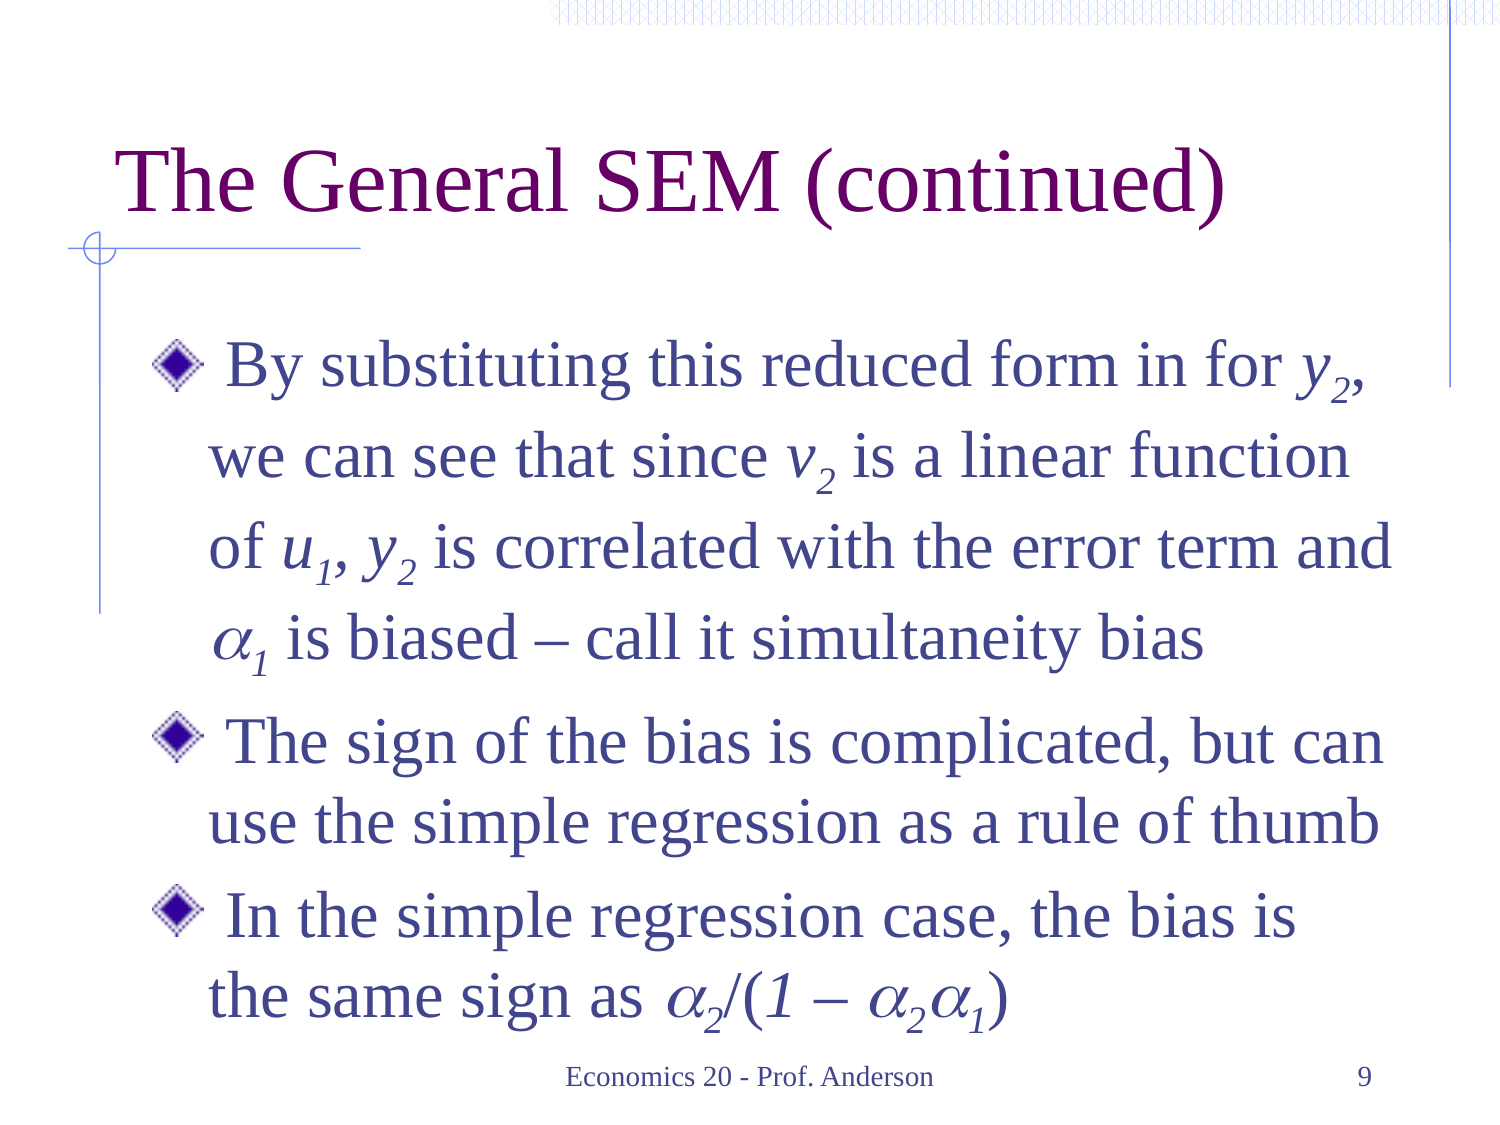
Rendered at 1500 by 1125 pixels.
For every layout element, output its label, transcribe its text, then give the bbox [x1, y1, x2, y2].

footer Economics 20 - Prof. Anderson [512, 1025, 988, 1100]
list By substituting this reduced form in for y2, we can see that since v2 is a linear function of u1, y2 is correlated with the error term and a1 is biased – call it simultaneity bias The sign of the bias is complicated, but can use the simple regression as a rule of thumb In the simple regression case, the bias is the same sign as a2/(1 – a2a1) [137, 312, 1413, 1025]
picture [152, 711, 204, 763]
picture [152, 884, 204, 937]
title The General SEM (continued) [99, 50, 1375, 238]
picture [152, 339, 204, 392]
slide_number 9 [1074, 1025, 1388, 1100]
